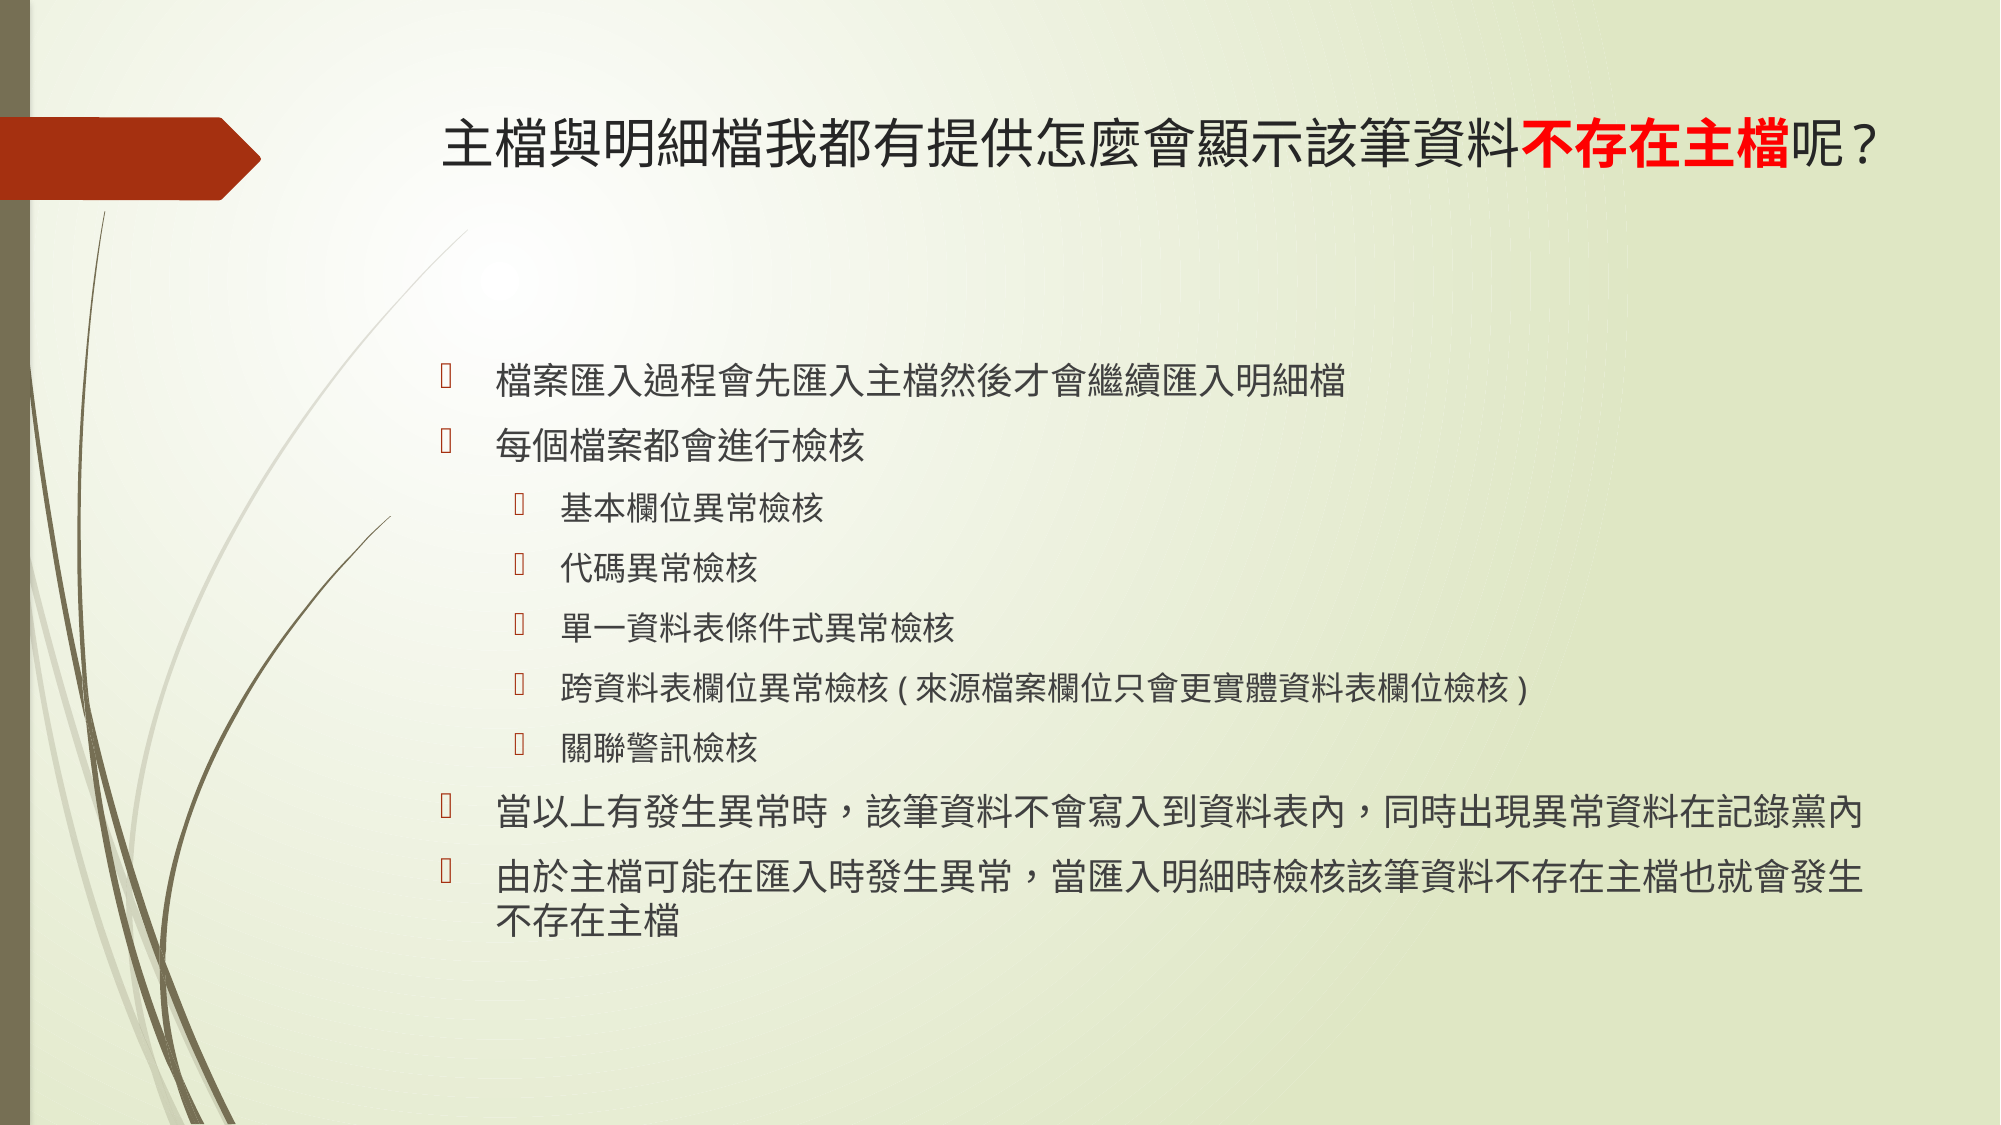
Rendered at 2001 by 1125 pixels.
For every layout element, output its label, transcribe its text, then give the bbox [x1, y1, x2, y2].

list 檔案匯入過程會先匯入主檔然後才會繼續匯入明細檔 每個檔案都會進行檢核 基本欄位異常檢核 代碼異常檢核 單一資料表條件式異常檢核 跨資料表欄位異常檢核(來源檔案欄位只會更實體資料表欄位檢核) 關聯警訊檢核 當以上有發生異常時，該筆資料不會寫入到資料表內，同時出現異常資料在記錄黨內 由於主檔可能在匯入時發生異常，當匯入明細時檢核該筆資料不存在主檔也就會發生不存在主檔 [424, 350, 1888, 970]
title 主檔與明細檔我都有提供怎麼會顯示該筆資料不存在主檔呢? [425, 102, 1888, 313]
